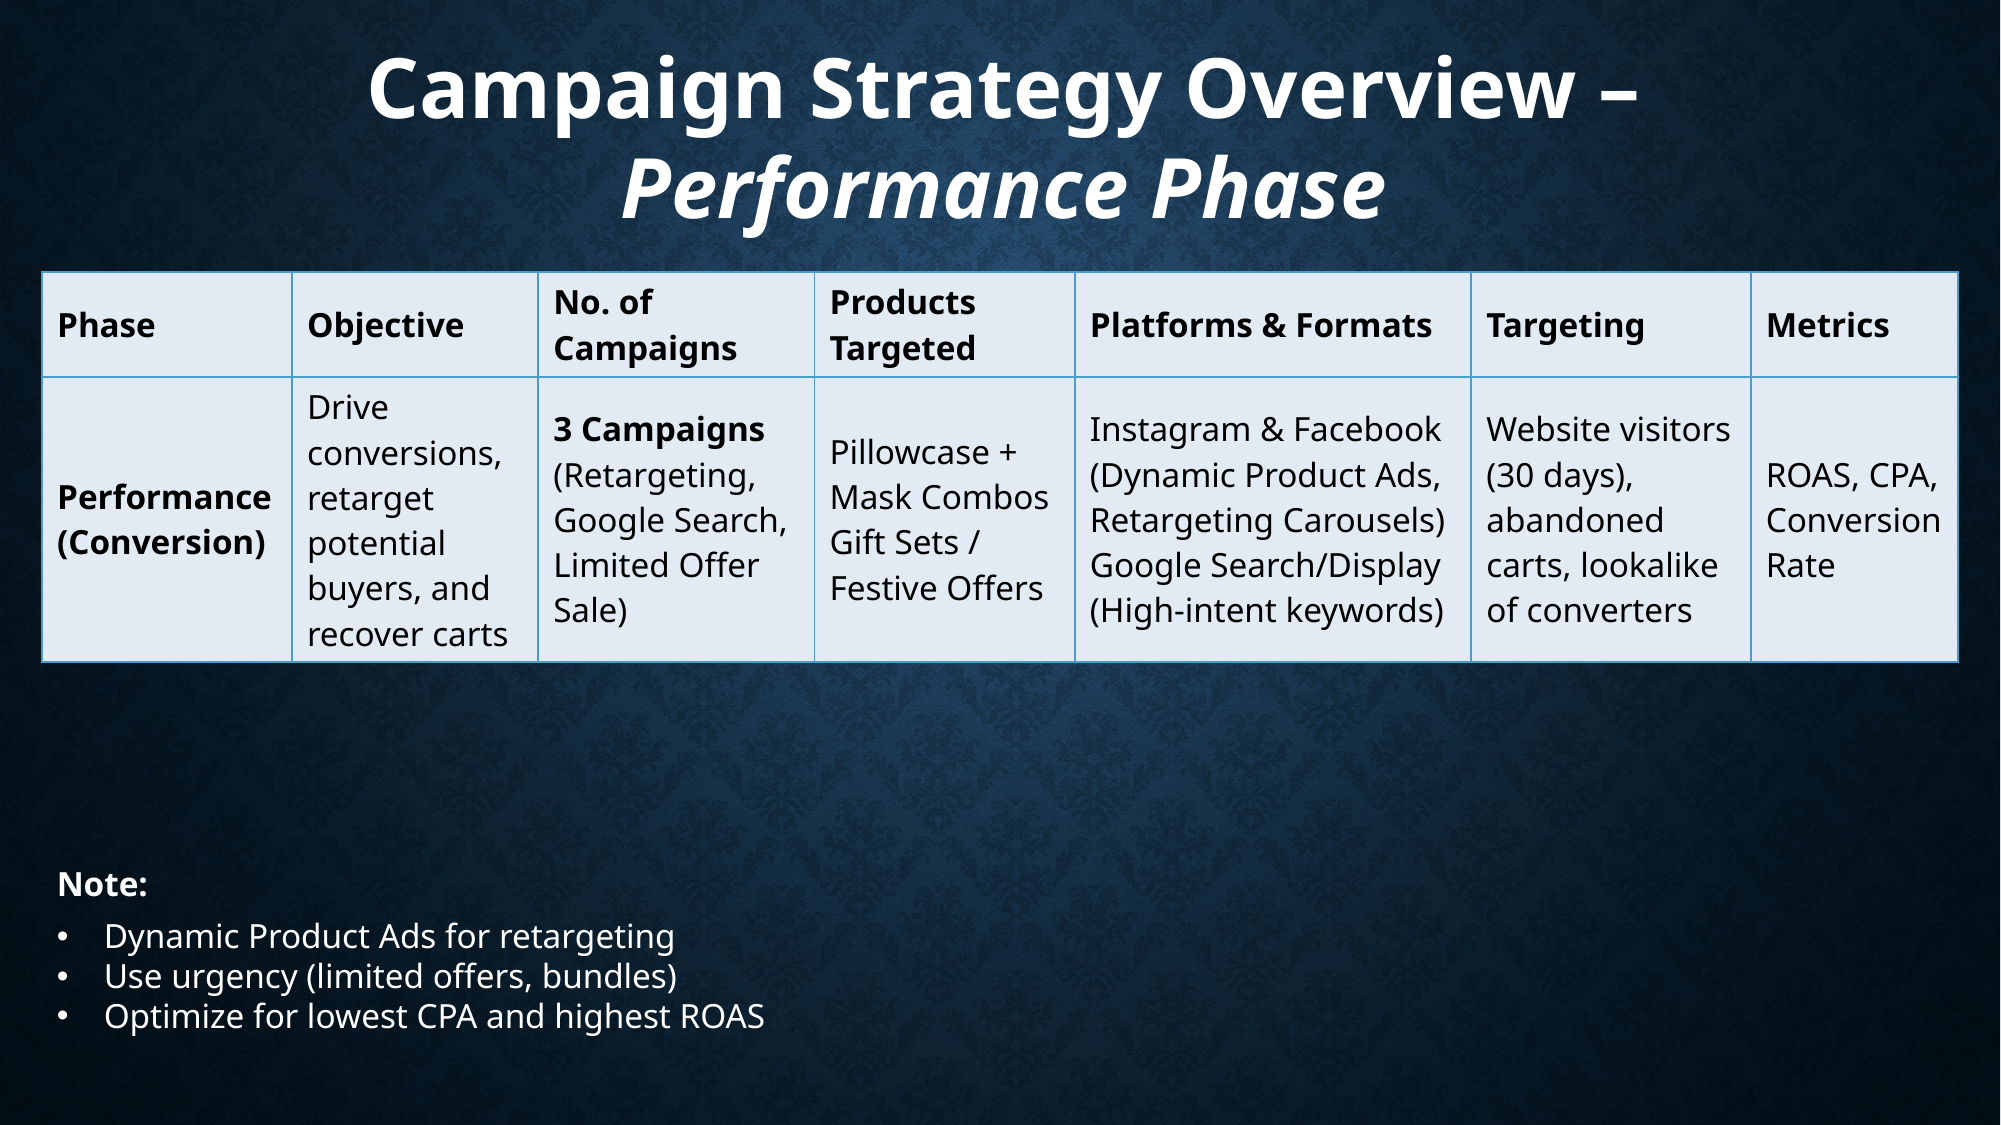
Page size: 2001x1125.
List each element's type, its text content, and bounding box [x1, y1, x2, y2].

table_header Platforms & Formats [1076, 273, 1470, 376]
text_box Campaign Strategy Overview – Performance Phase [116, 27, 1892, 243]
table_cell Performance (Conversion) [43, 378, 291, 661]
table_cell Instagram & Facebook (Dynamic Product Ads, Retargeting Carousels) Google Search/Display (High-intent keywords) [1076, 378, 1470, 661]
text_box Note: [42, 856, 269, 908]
table_header Targeting [1472, 273, 1750, 376]
table_header Metrics [1752, 273, 1957, 376]
table_header No. of Campaigns [539, 273, 814, 376]
table_cell Website visitors (30 days), abandoned carts, lookalike of converters [1472, 378, 1750, 661]
table_header Phase [43, 273, 291, 376]
table_header Products Targeted [815, 273, 1074, 376]
table_cell Pillowcase + Mask Combos Gift Sets / Festive Offers [815, 378, 1074, 661]
table_header Objective [293, 273, 537, 376]
table_cell 3 Campaigns (Retargeting, Google Search, Limited Offer Sale) [539, 378, 814, 661]
table_cell ROAS, CPA, Conversion Rate [1752, 378, 1957, 661]
table_cell Drive conversions, retarget potential buyers, and recover carts [293, 378, 537, 661]
text_box Dynamic Product Ads for retargeting Use urgency (limited offers, bundles) Optimize for lowest CPA and highest ROAS [42, 908, 1043, 1043]
